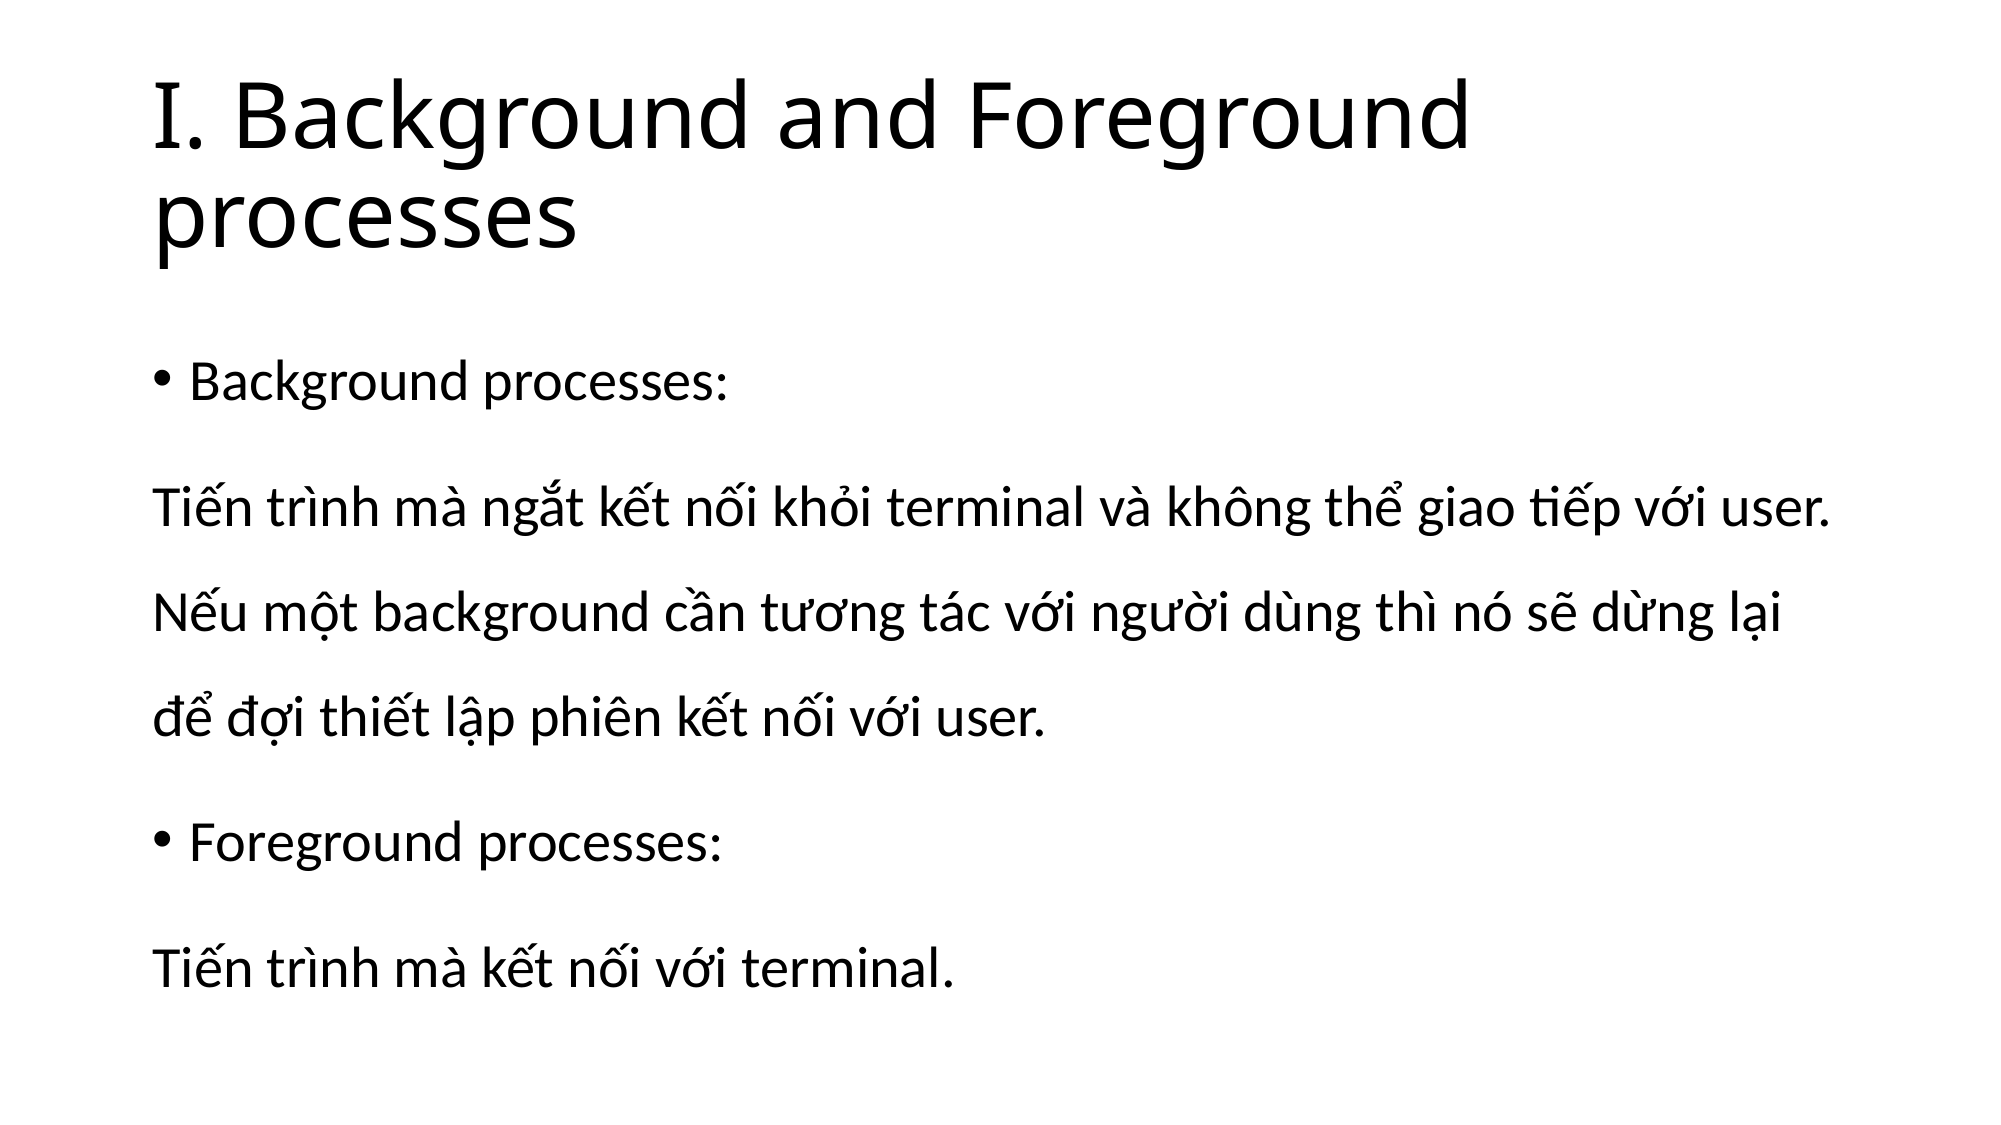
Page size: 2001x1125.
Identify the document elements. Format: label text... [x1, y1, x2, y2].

list Background processes: Tiến trình mà ngắt kết nối khỏi terminal và không thể giao tiếp với user. Nếu một background cần tương tác với người dùng thì nó sẽ dừng lại để đợi thiết lập phiên kết nối với user. Foreground processes: Tiến trình mà kết nối với terminal. [137, 299, 1863, 1014]
title I. Background and Foreground processes [137, 59, 1863, 278]
